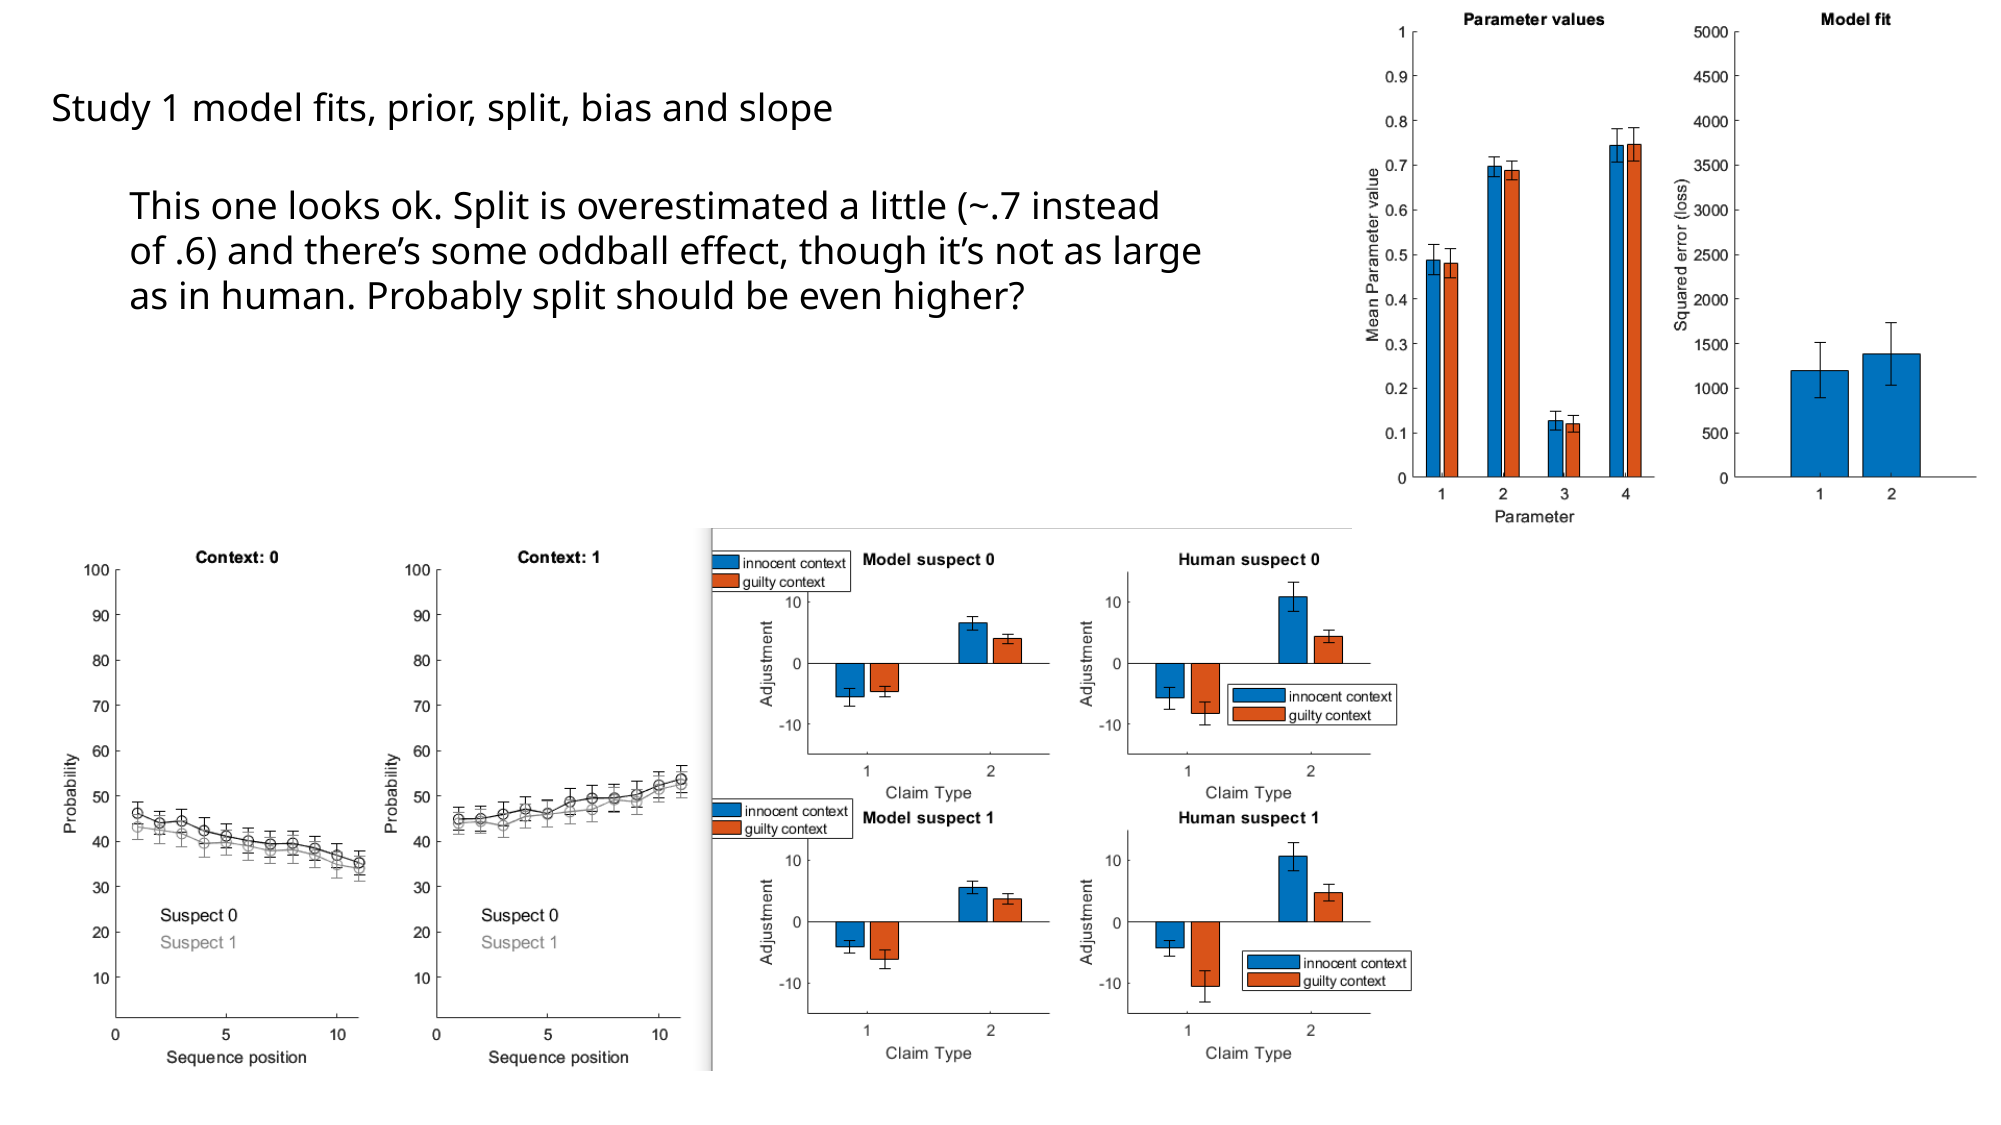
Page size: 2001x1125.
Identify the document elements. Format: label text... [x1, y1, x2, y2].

text_box Study 1 model fits, prior, split, bias and slope [36, 77, 850, 137]
text_box This one looks ok. Split is overestimated a little (~.7 instead of .6) and there’s some oddball effect, though it’s not as large as in human. Probably split should be even higher? [114, 174, 1254, 325]
picture [45, 2, 2000, 1071]
